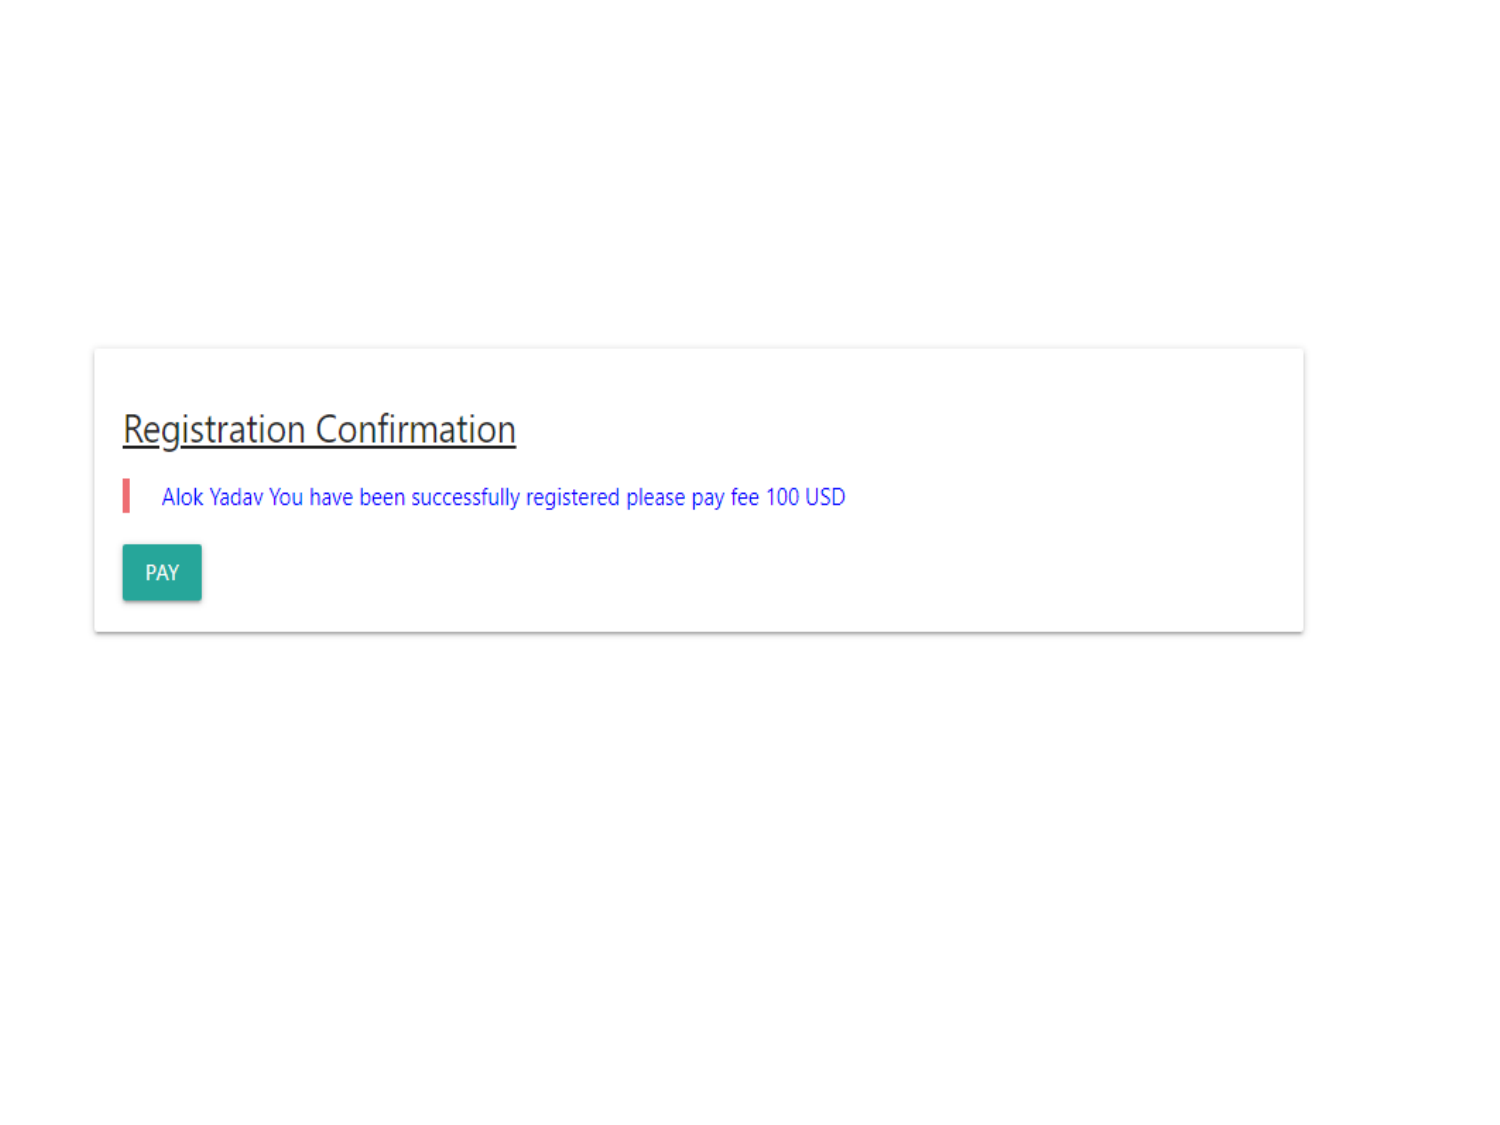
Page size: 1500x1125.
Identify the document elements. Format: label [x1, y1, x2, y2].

picture [0, 291, 1500, 834]
